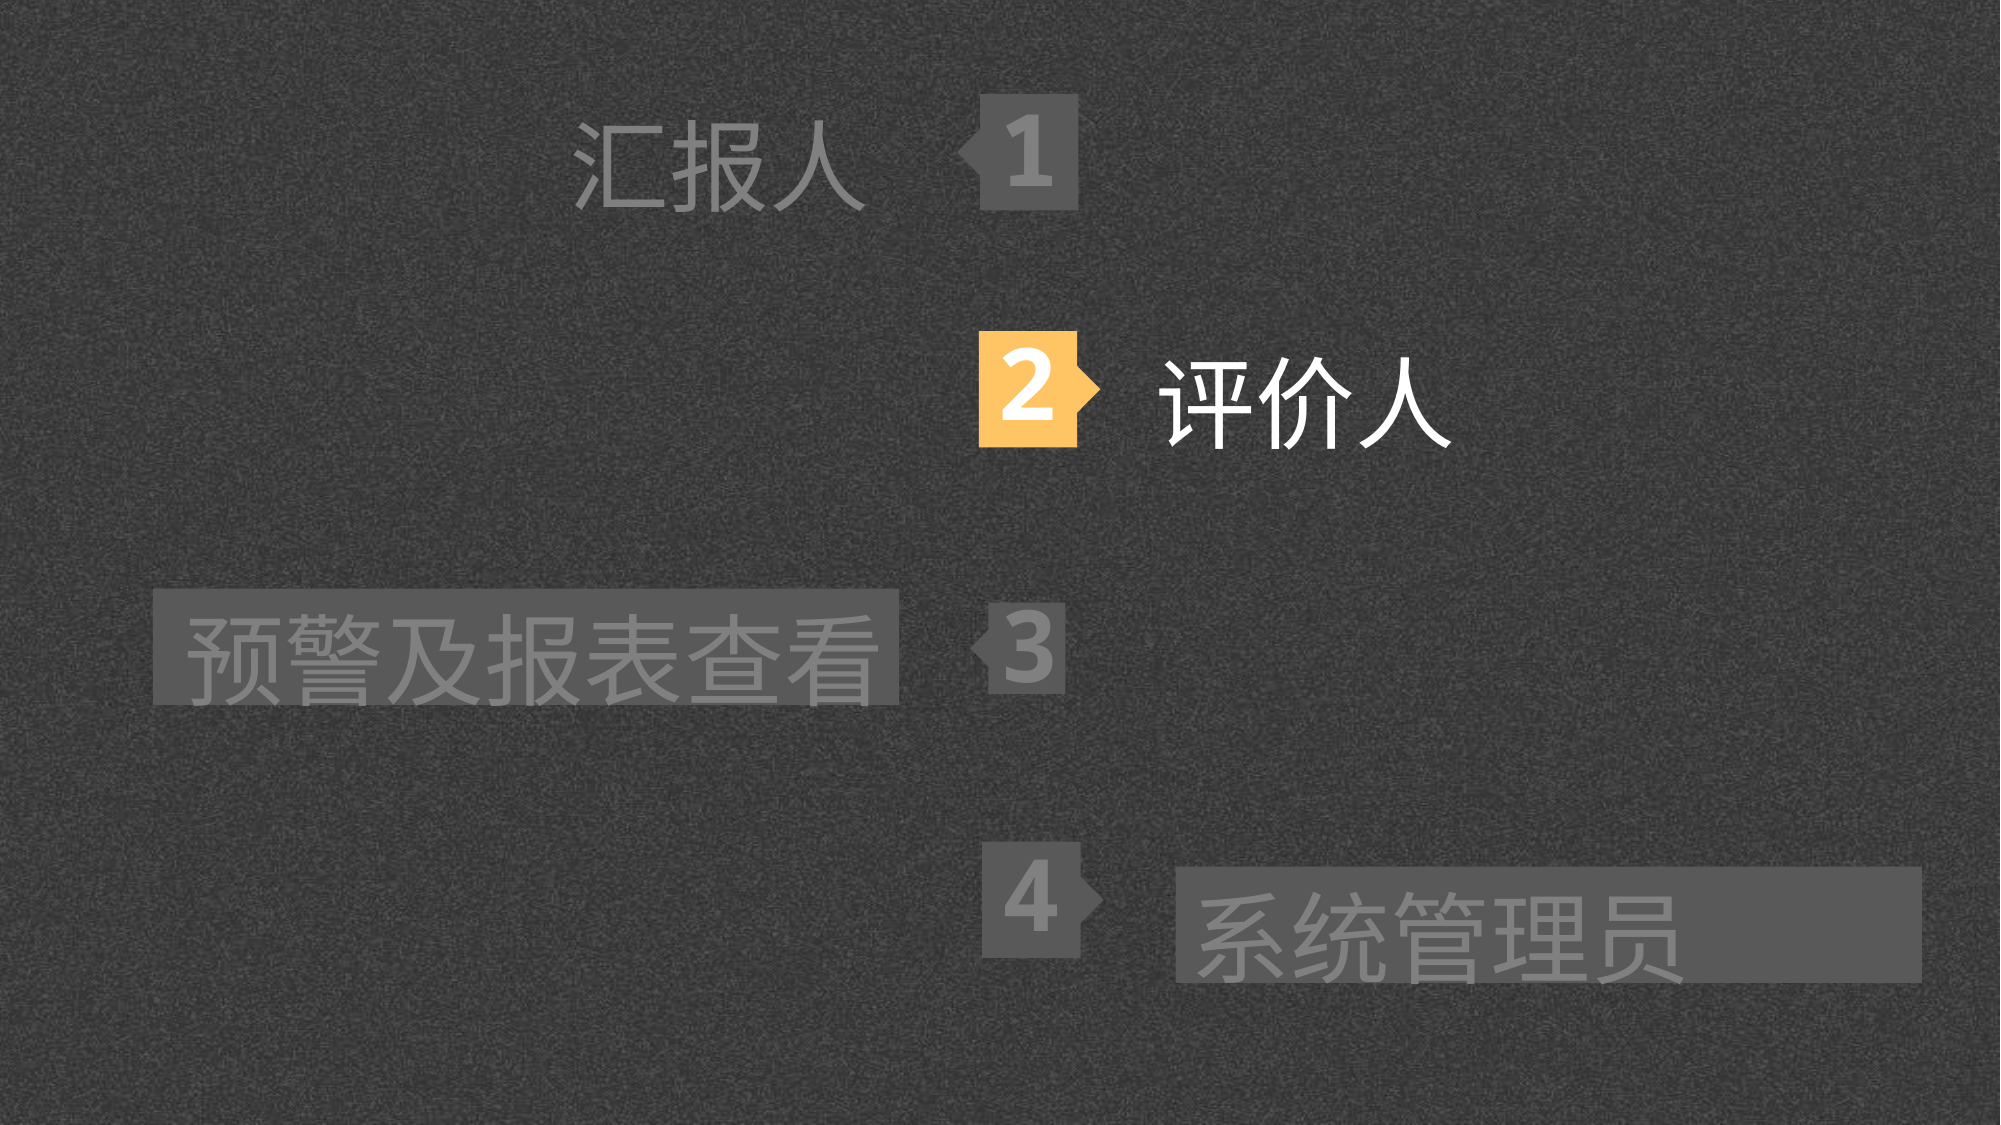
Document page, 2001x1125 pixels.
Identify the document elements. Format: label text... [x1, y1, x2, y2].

text_box 系统管理员 [1175, 866, 1922, 983]
text_box 2 [977, 329, 1102, 450]
text_box 3 [969, 601, 1067, 696]
text_box 1 [955, 92, 1081, 212]
text_box 汇报人 [165, 94, 885, 211]
text_box 4 [980, 840, 1105, 960]
text_box 评价人 [1140, 331, 1888, 448]
text_box 预警及报表查看 [152, 588, 900, 705]
